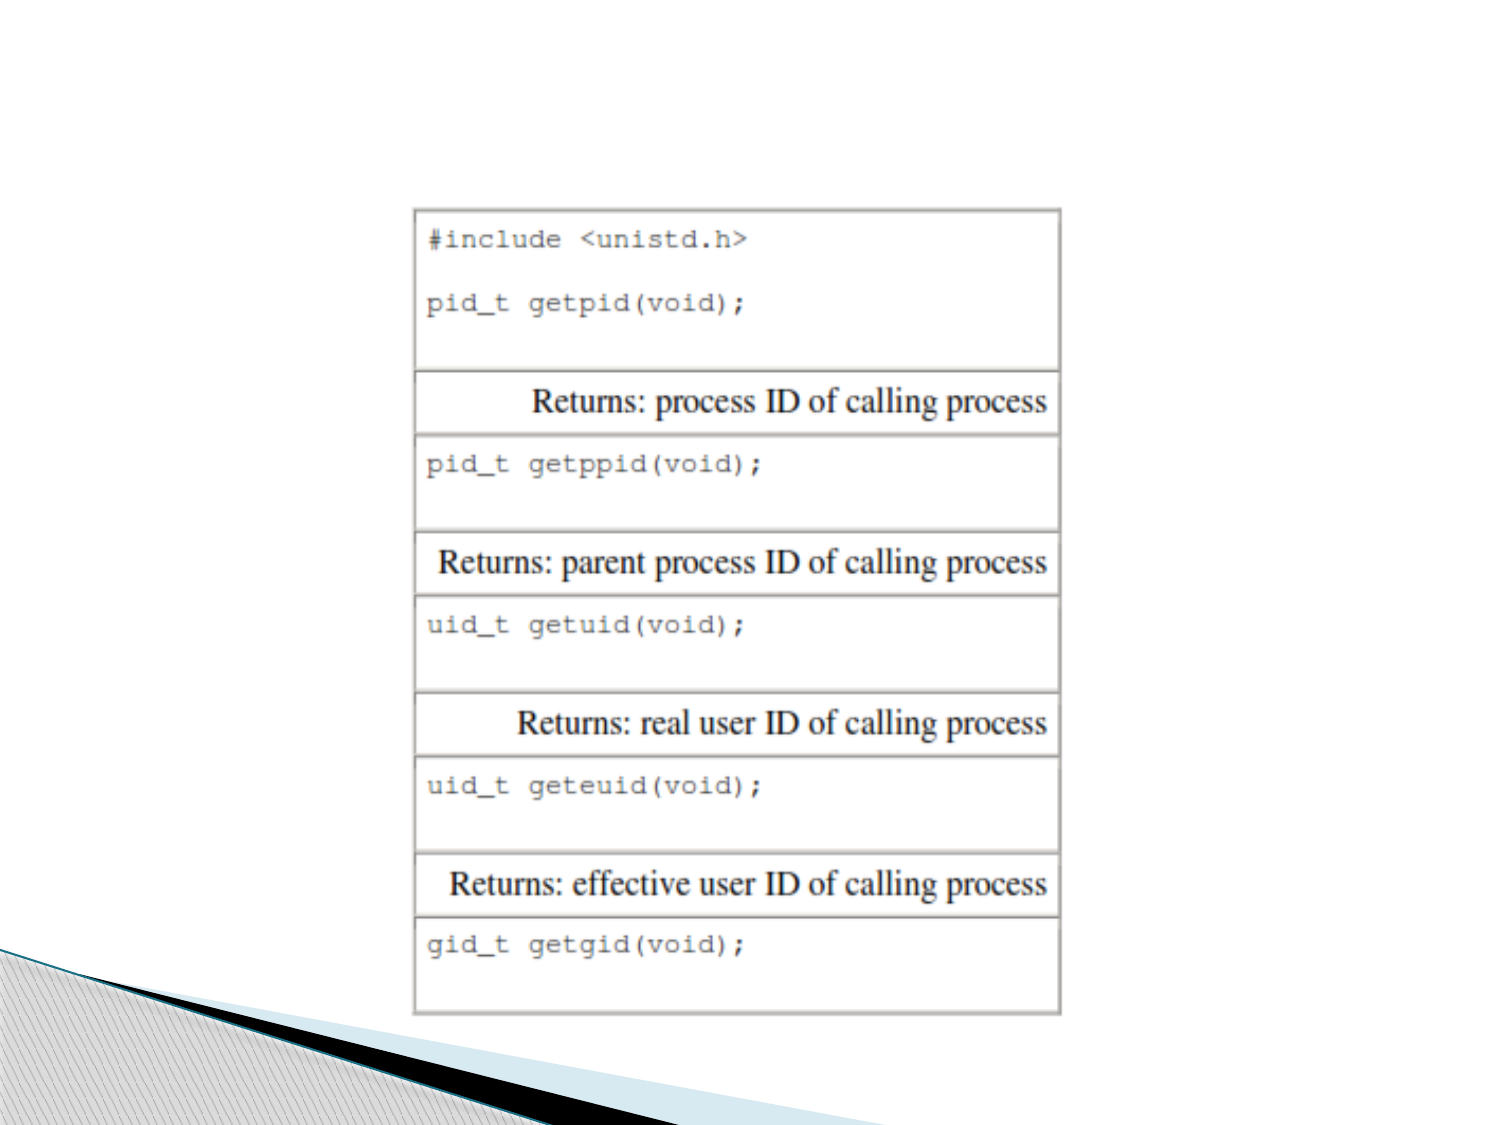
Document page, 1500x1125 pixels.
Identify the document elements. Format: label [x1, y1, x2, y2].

list [387, 195, 1076, 1027]
